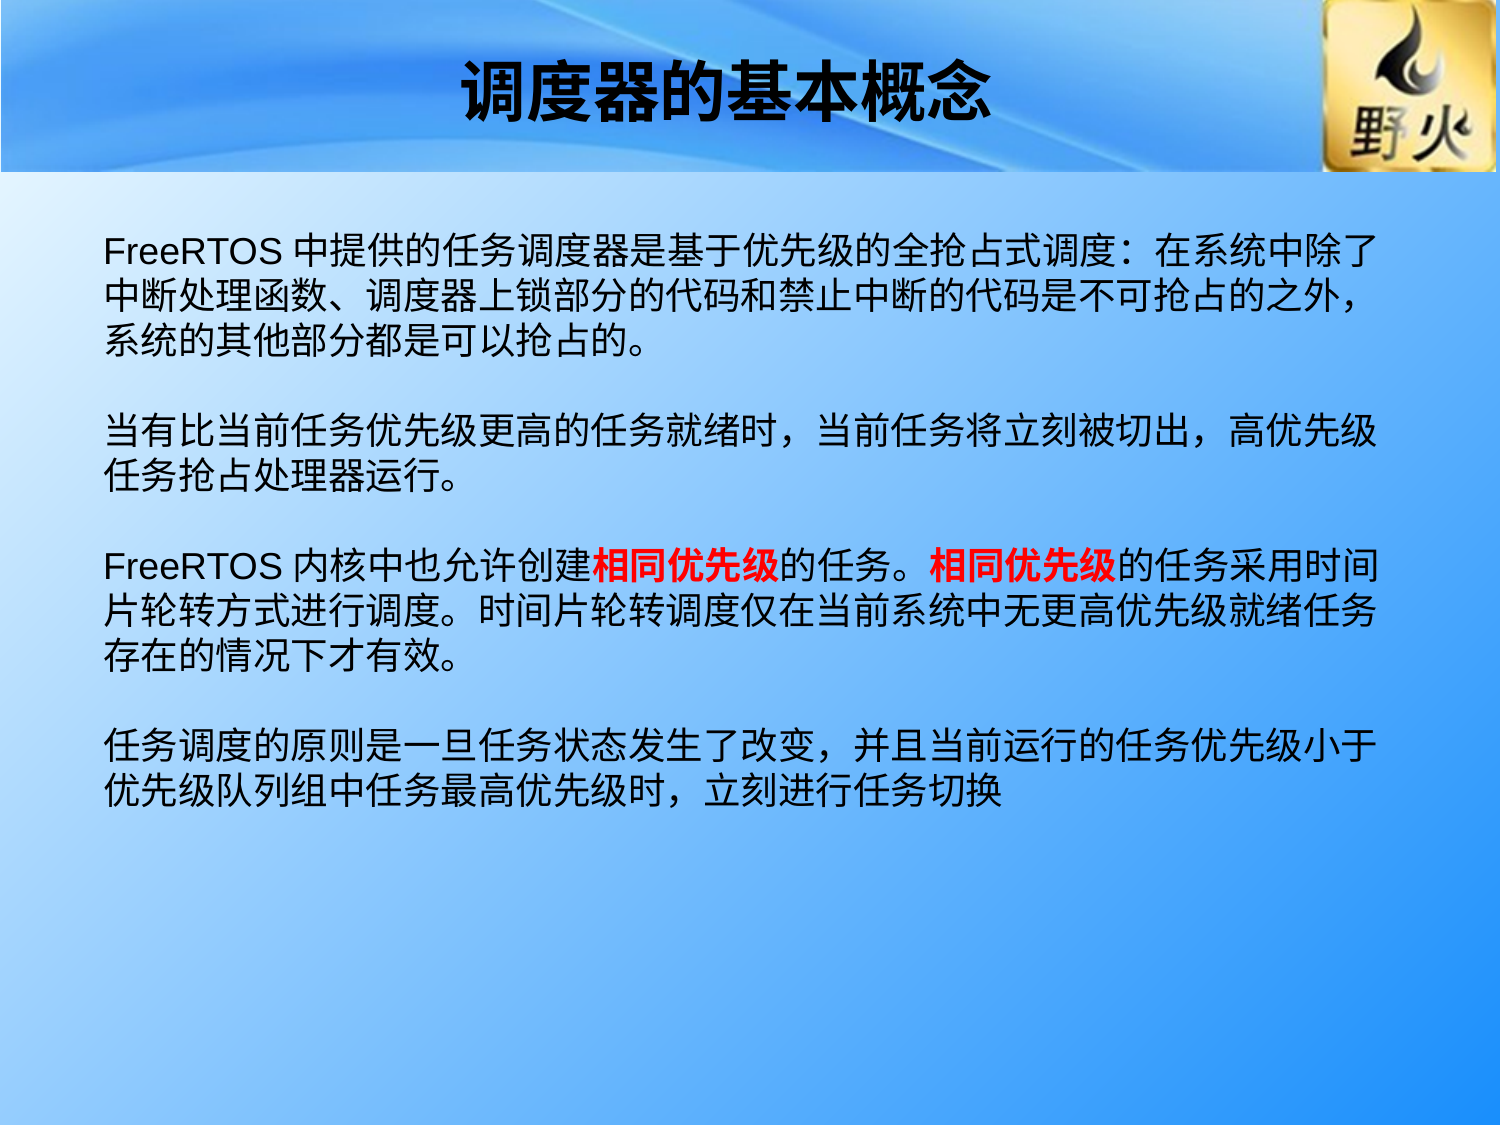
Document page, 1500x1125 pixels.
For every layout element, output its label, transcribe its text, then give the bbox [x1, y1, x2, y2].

picture [1, 0, 1496, 172]
text_box FreeRTOS中提供的任务调度器是基于优先级的全抢占式调度：在系统中除了中断处理函数、调度器上锁部分的代码和禁止中断的代码是不可抢占的之外，系统的其他部分都是可以抢占的。 当有比当前任务优先级更高的任务就绪时，当前任务将立刻被切出，高优先级任务抢占处理器运行。 FreeRTOS内核中也允许创建相同优先级的任务。相同优先级的任务采用时间片轮转方式进行调度。时间片轮转调度仅在当前系统中无更高优先级就绪任务存在的情况下才有效。 任务调度的原则是一旦任务状态发生了改变，并且当前运行的任务优先级小于优先级队列组中任务最高优先级时，立刻进行任务切换 [88, 219, 1412, 820]
